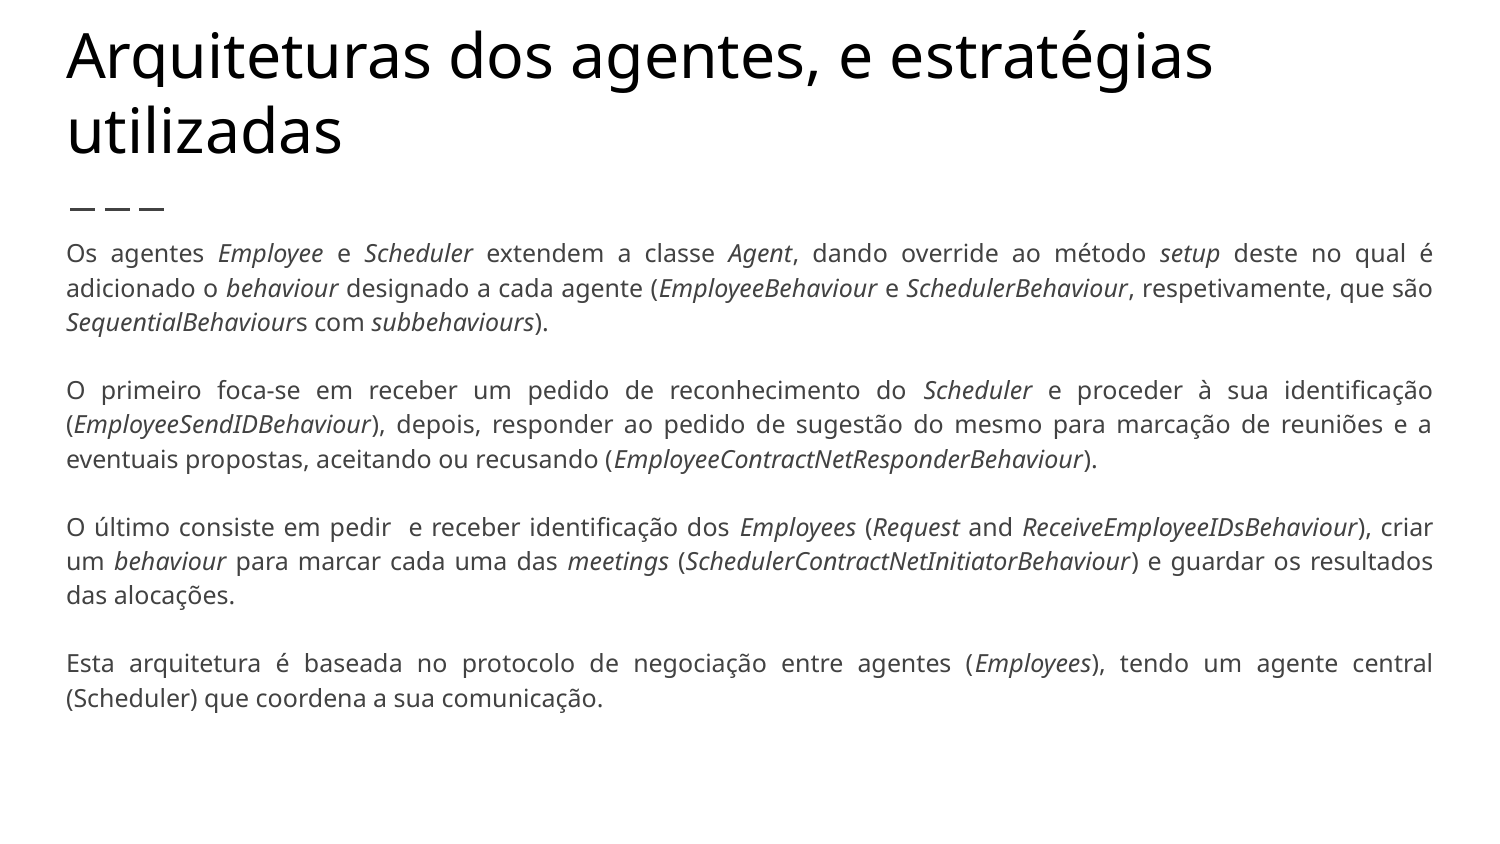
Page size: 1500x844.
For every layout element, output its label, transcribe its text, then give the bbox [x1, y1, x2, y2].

title Arquiteturas dos agentes, e estratégias utilizadas [51, 61, 1449, 182]
list Os agentes Employee e Scheduler extendem a classe Agent, dando override ao método setup deste no qual é adicionado o behaviour designado a cada agente (EmployeeBehaviour e SchedulerBehaviour, respetivamente, que são SequentialBehaviours com subbehaviours). O primeiro foca-se em receber um pedido de reconhecimento do Scheduler e proceder à sua identificação (EmployeeSendIDBehaviour), depois, responder ao pedido de sugestão do mesmo para marcação de reuniões e a eventuais propostas, aceitando ou recusando (EmployeeContractNetResponderBehaviour). O último consiste em pedir e receber identificação dos Employees (Request and ReceiveEmployeeIDsBehaviour), criar um behaviour para marcar cada uma das meetings (SchedulerContractNetInitiatorBehaviour) e guardar os resultados das alocações. Esta arquitetura é baseada no protocolo de negociação entre agentes (Employees), tendo um agente central (Scheduler) que coordena a sua comunicação. [51, 218, 1449, 780]
